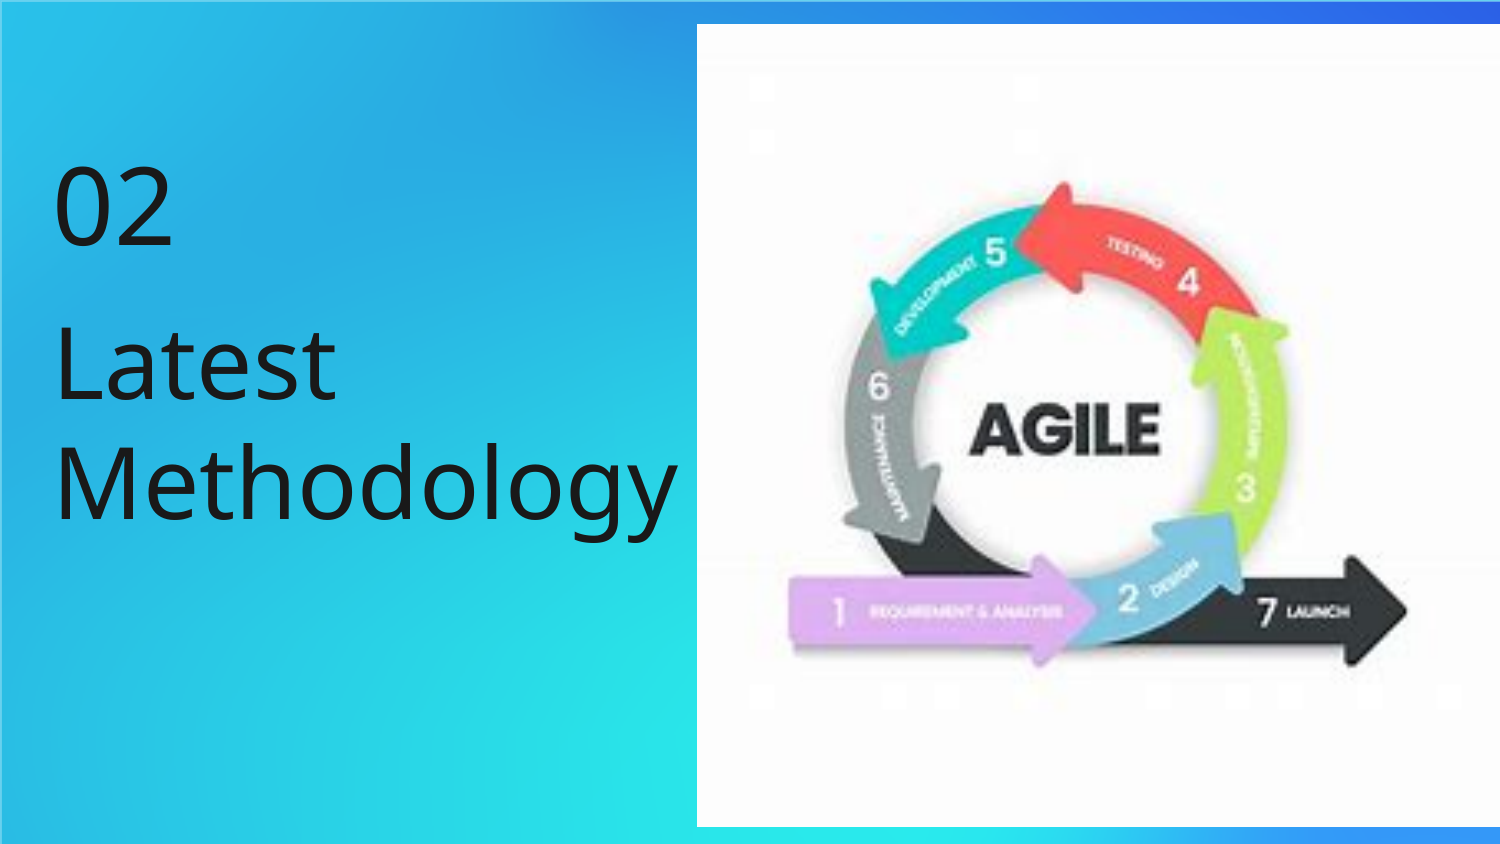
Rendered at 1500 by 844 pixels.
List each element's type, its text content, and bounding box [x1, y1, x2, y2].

picture [697, 24, 1500, 828]
title 02 [37, 121, 246, 283]
title Latest Methodology [37, 282, 692, 557]
